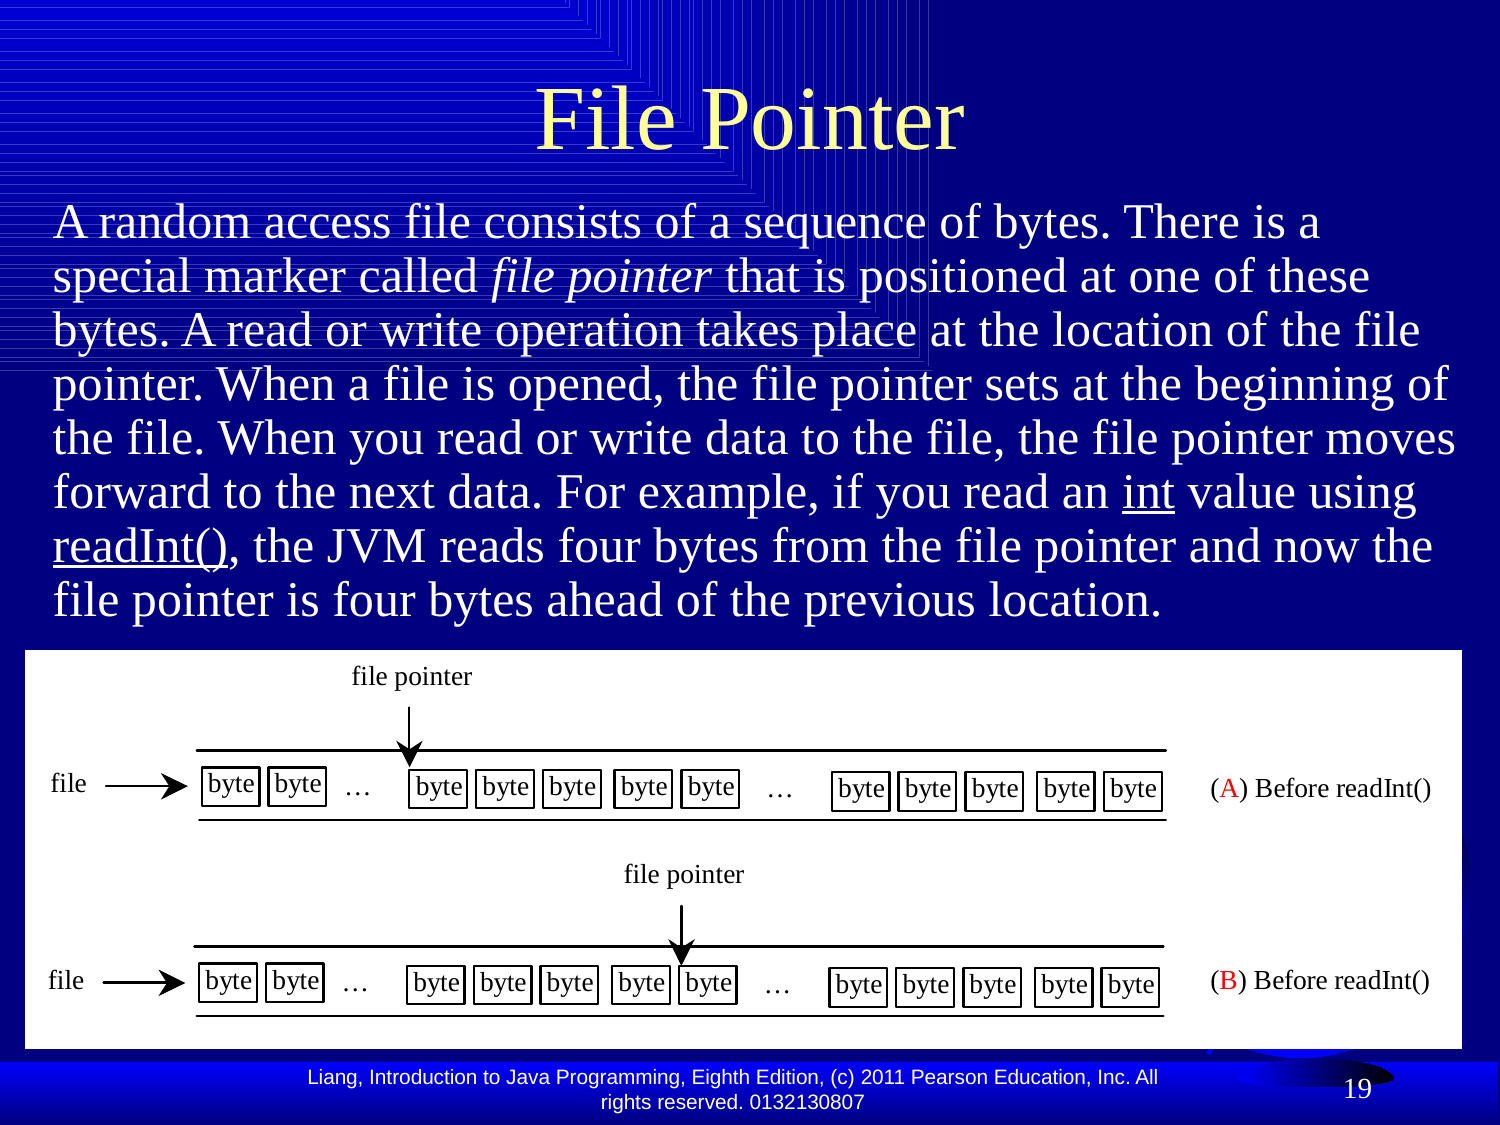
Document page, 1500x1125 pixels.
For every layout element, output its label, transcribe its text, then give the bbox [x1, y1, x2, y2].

slide_number 19 [1074, 1058, 1388, 1125]
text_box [24, 649, 1463, 1050]
list A random access file consists of a sequence of bytes. There is a special marker called file pointer that is positioned at one of these bytes. A read or write operation takes place at the location of the file pointer. When a file is opened, the file pointer sets at the beginning of the file. When you read or write data to the file, the file pointer moves forward to the next data. For example, if you read an int value using readInt(), the JVM reads four bytes from the file pointer and now the file pointer is four bytes ahead of the previous location. [37, 187, 1475, 638]
title File Pointer [112, 62, 1388, 163]
